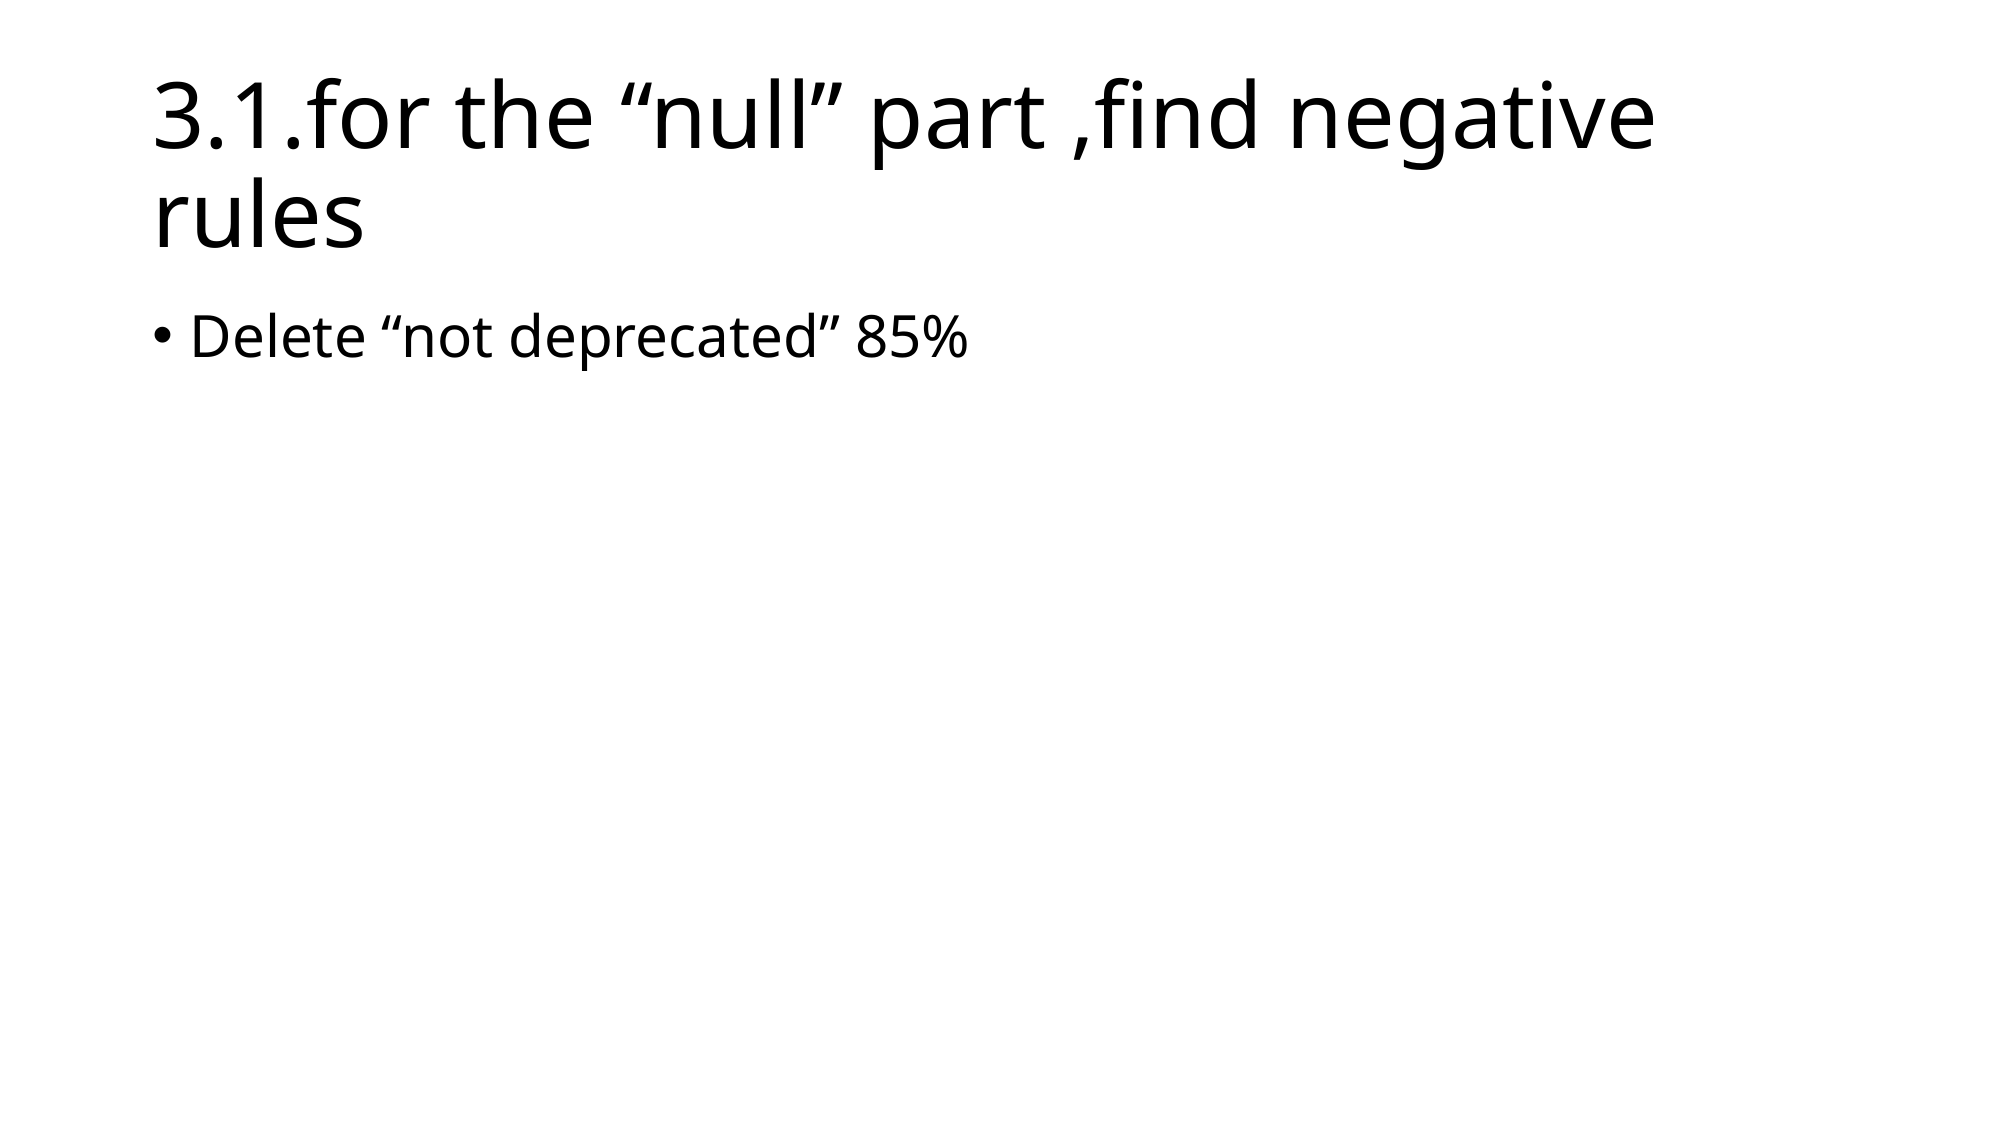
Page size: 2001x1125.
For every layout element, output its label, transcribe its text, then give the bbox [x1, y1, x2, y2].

list Delete “not deprecated” 85% [137, 299, 1863, 1014]
title 3.1.for the “null” part ,find negative rules [137, 59, 1863, 278]
